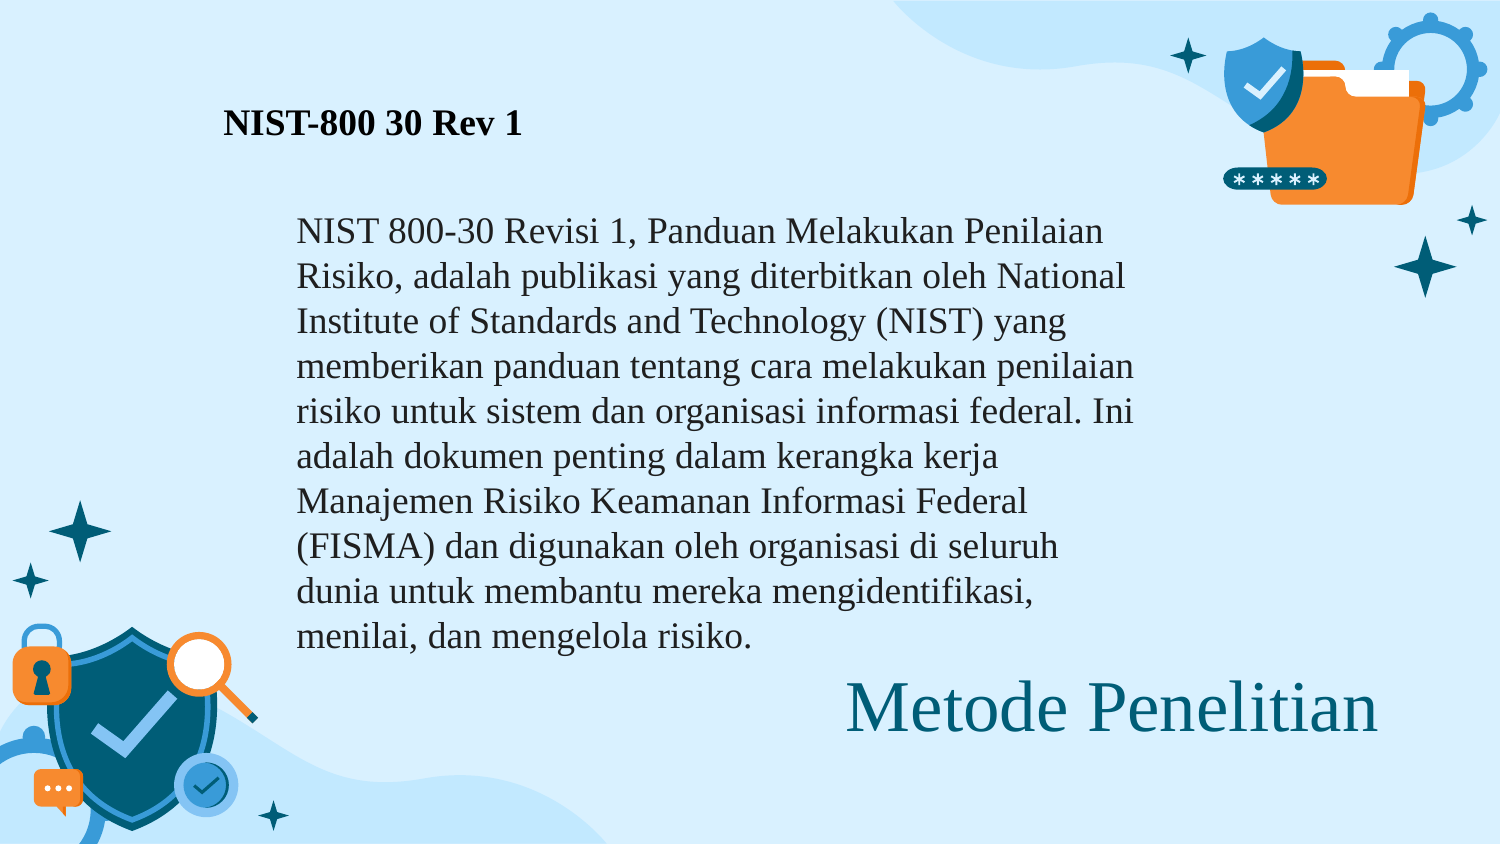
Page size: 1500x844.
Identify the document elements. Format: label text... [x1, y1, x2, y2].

title Metode Penelitian [725, 643, 1500, 732]
text_box NIST-800 30 Rev 1 [208, 90, 1164, 151]
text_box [1169, 12, 1488, 299]
text_box NIST 800-30 Revisi 1, Panduan Melakukan Penilaian Risiko, adalah publikasi yang diterbitkan oleh National Institute of Standards and Technology (NIST) yang memberikan panduan tentang cara melakukan penilaian risiko untuk sistem dan organisasi informasi federal. Ini adalah dokumen penting dalam kerangka kerja Manajemen Risiko Keamanan Informasi Federal (FISMA) dan digunakan oleh organisasi di seluruh dunia untuk membantu mereka mengidentifikasi, menilai, dan mengelola risiko. [281, 198, 1154, 699]
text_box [0, 499, 290, 844]
